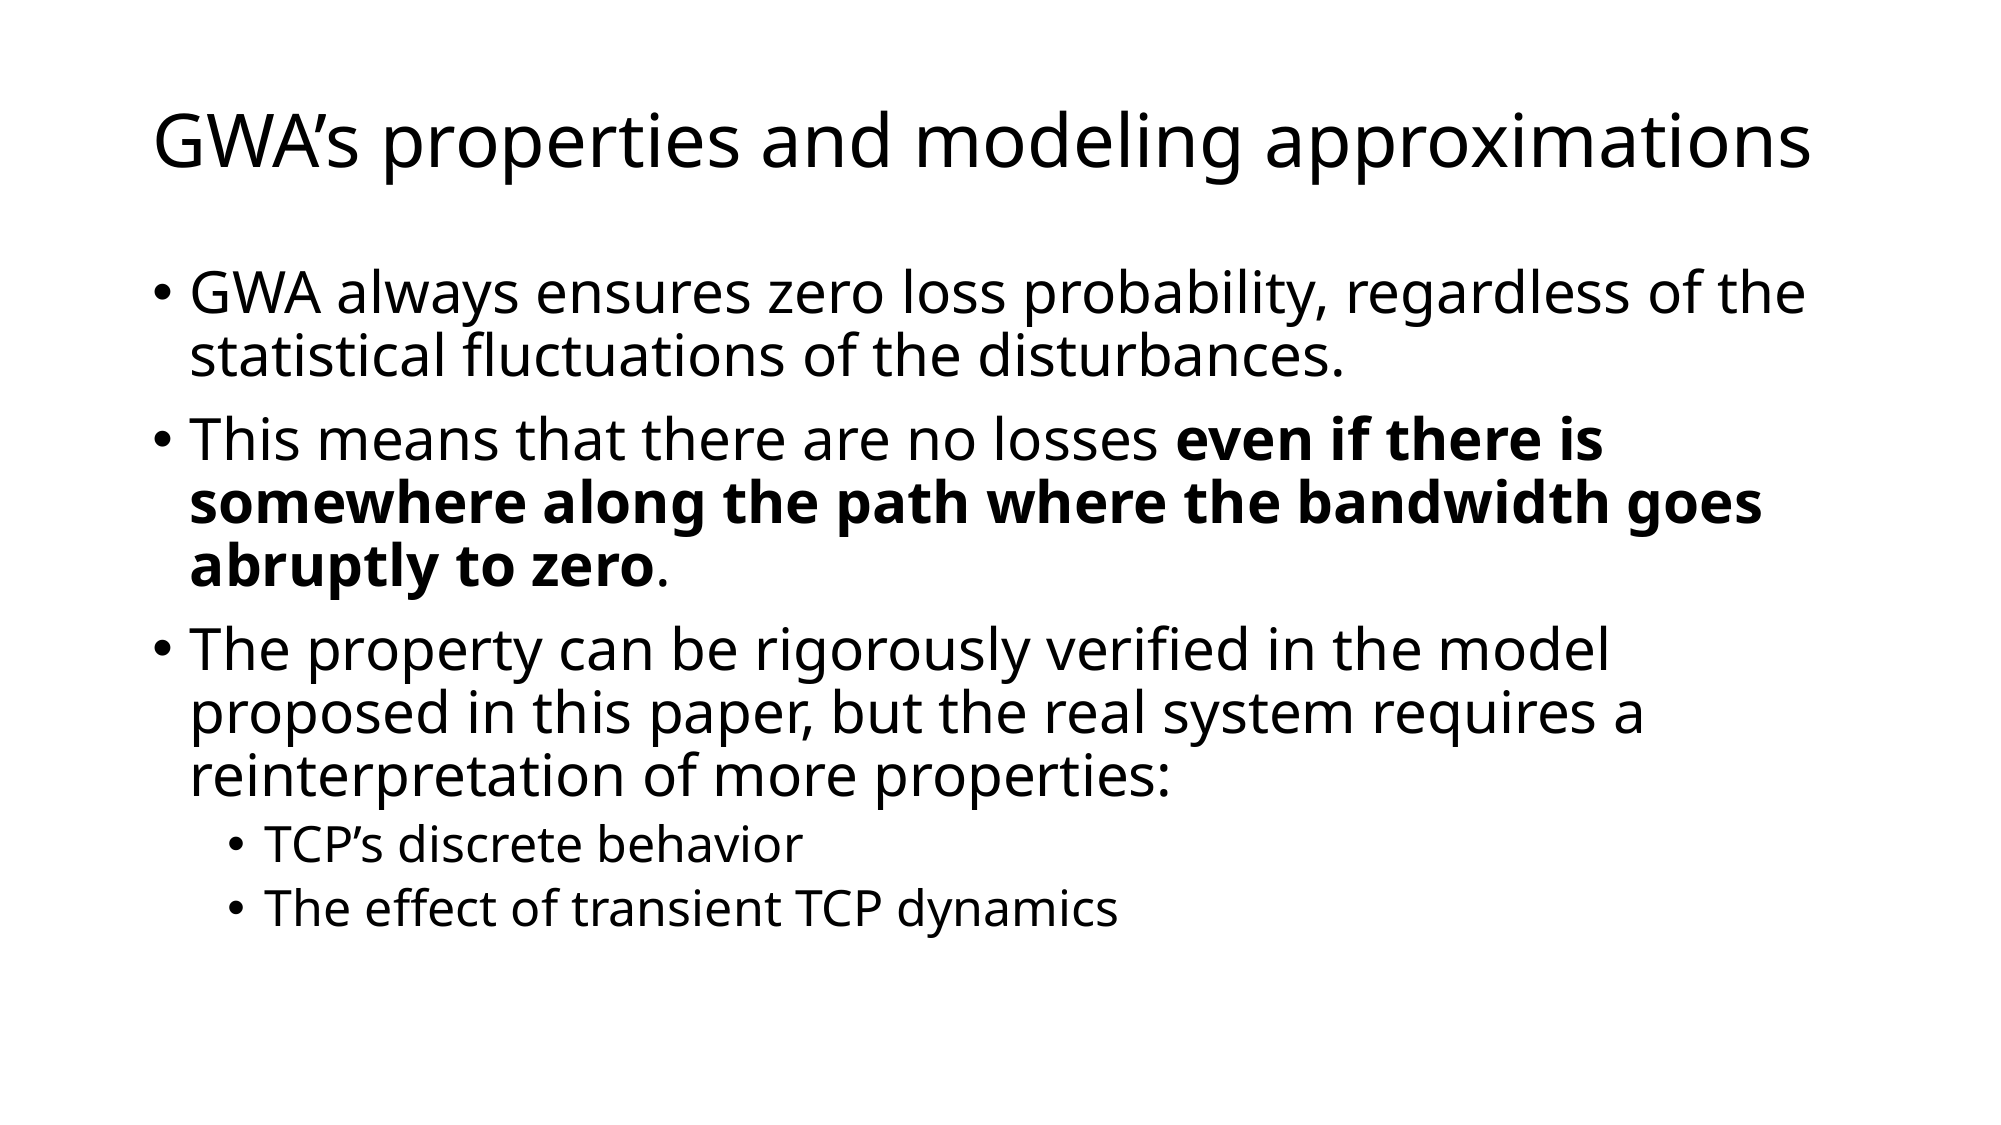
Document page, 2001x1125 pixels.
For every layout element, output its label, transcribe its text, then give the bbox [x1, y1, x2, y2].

list GWA always ensures zero loss probability, regardless of the statistical fluctuations of the disturbances. This means that there are no losses even if there is somewhere along the path where the bandwidth goes abruptly to zero. The property can be rigorously verified in the model proposed in this paper, but the real system requires a reinterpretation of more properties: TCP’s discrete behavior The effect of transient TCP dynamics [137, 255, 1863, 1014]
title GWA’s properties and modeling approximations [137, 59, 1863, 227]
